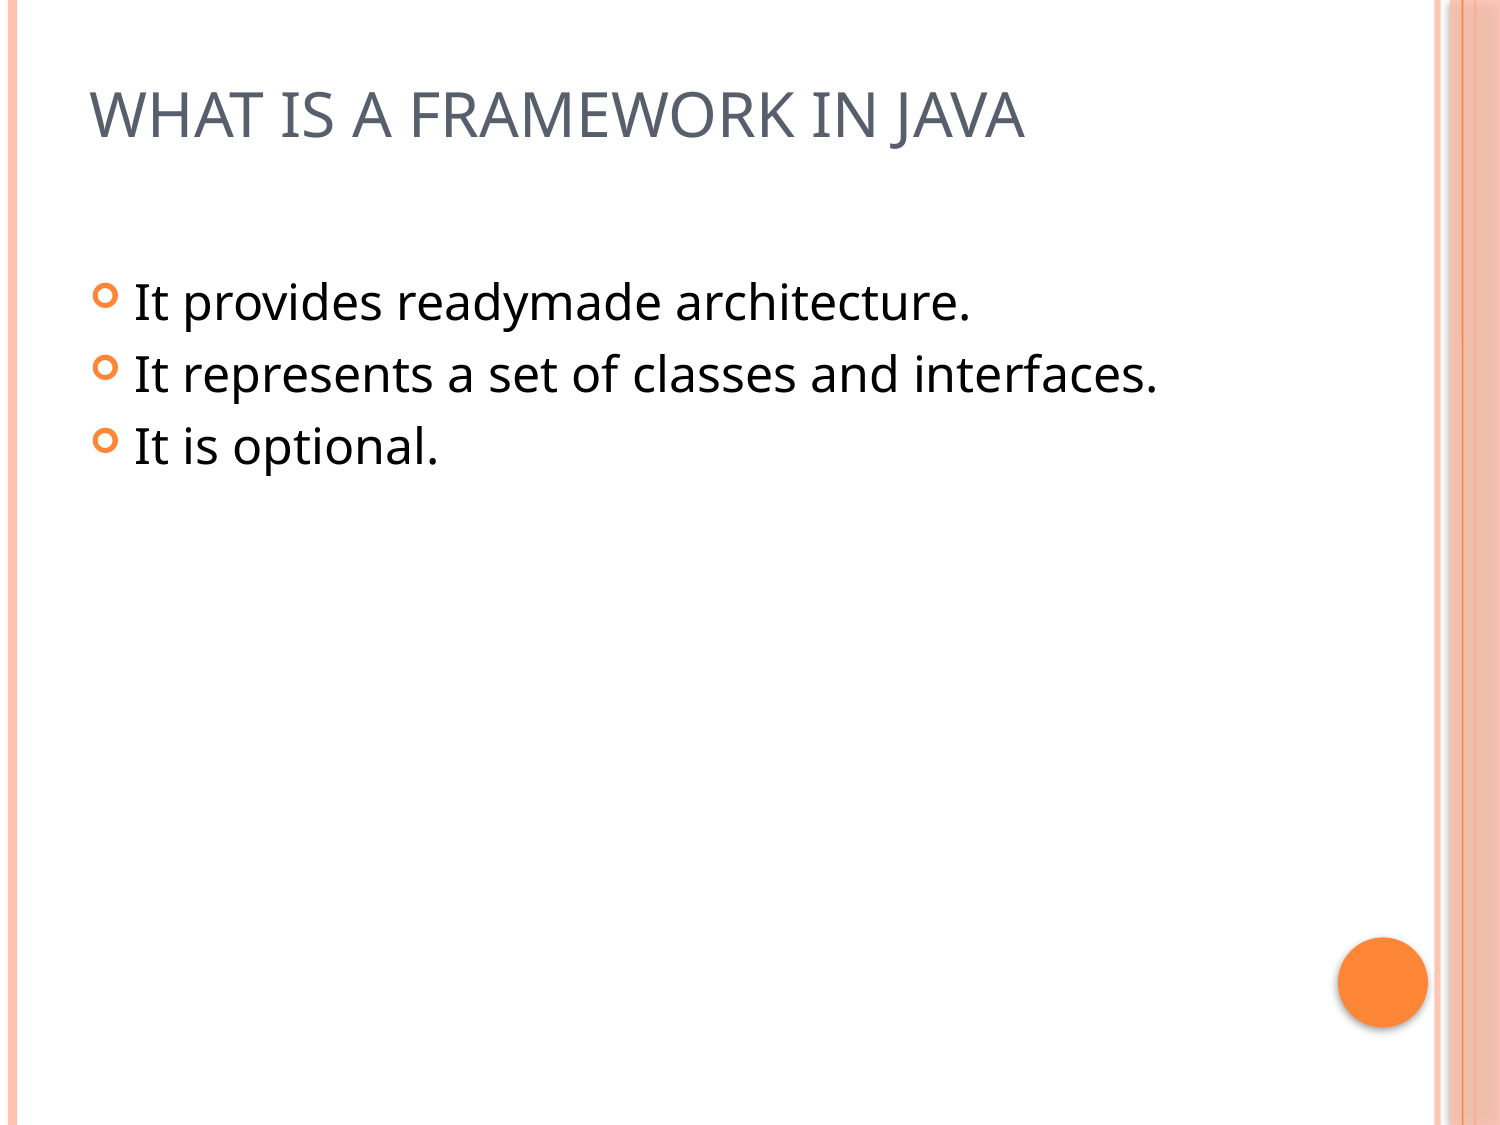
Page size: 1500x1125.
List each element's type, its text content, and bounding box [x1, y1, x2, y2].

title What is a framework in Java [75, 45, 1300, 233]
list It provides readymade architecture. It represents a set of classes and interfaces. It is optional. [75, 262, 1300, 1062]
